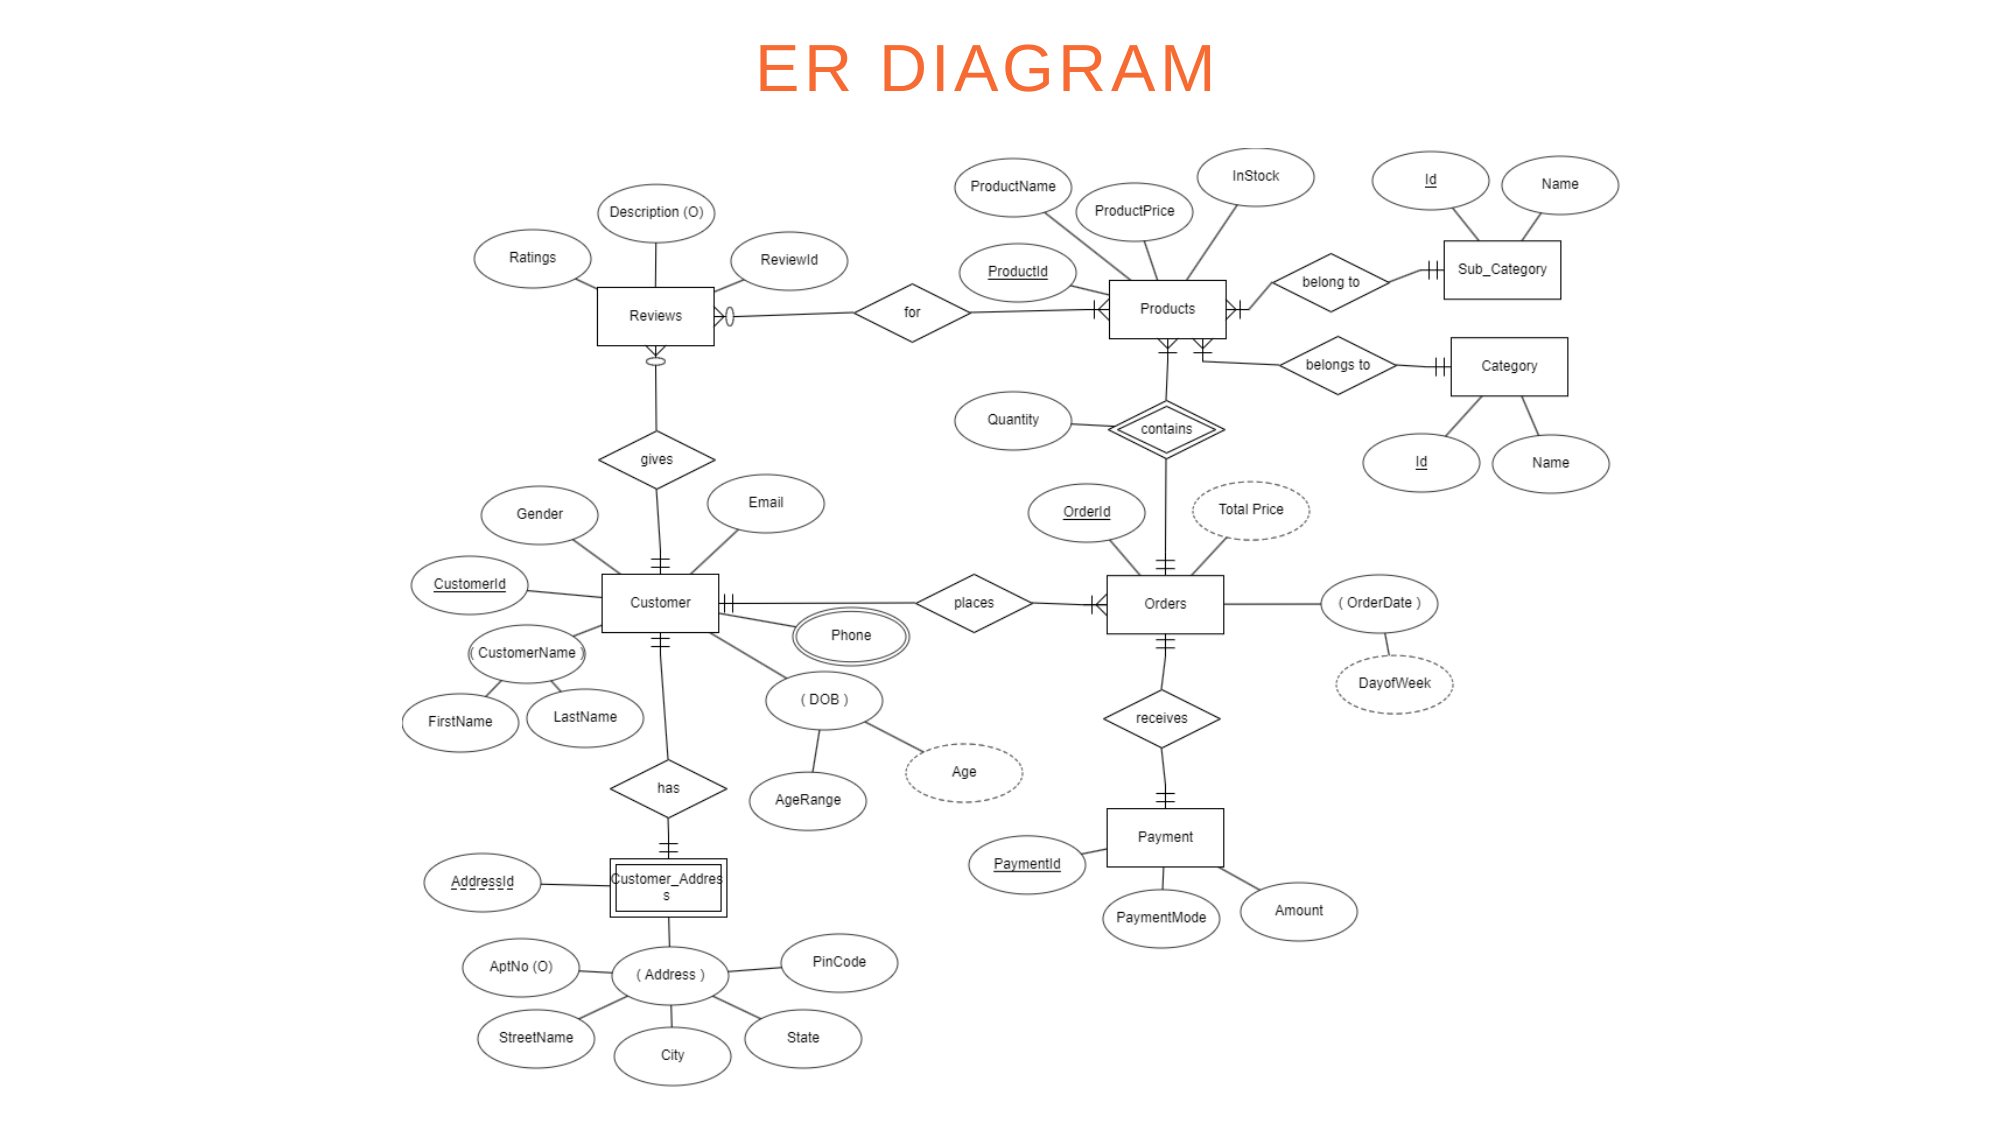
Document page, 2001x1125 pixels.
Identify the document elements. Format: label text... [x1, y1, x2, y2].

picture [373, 119, 1649, 1116]
title ER Diagram [167, 26, 1804, 120]
